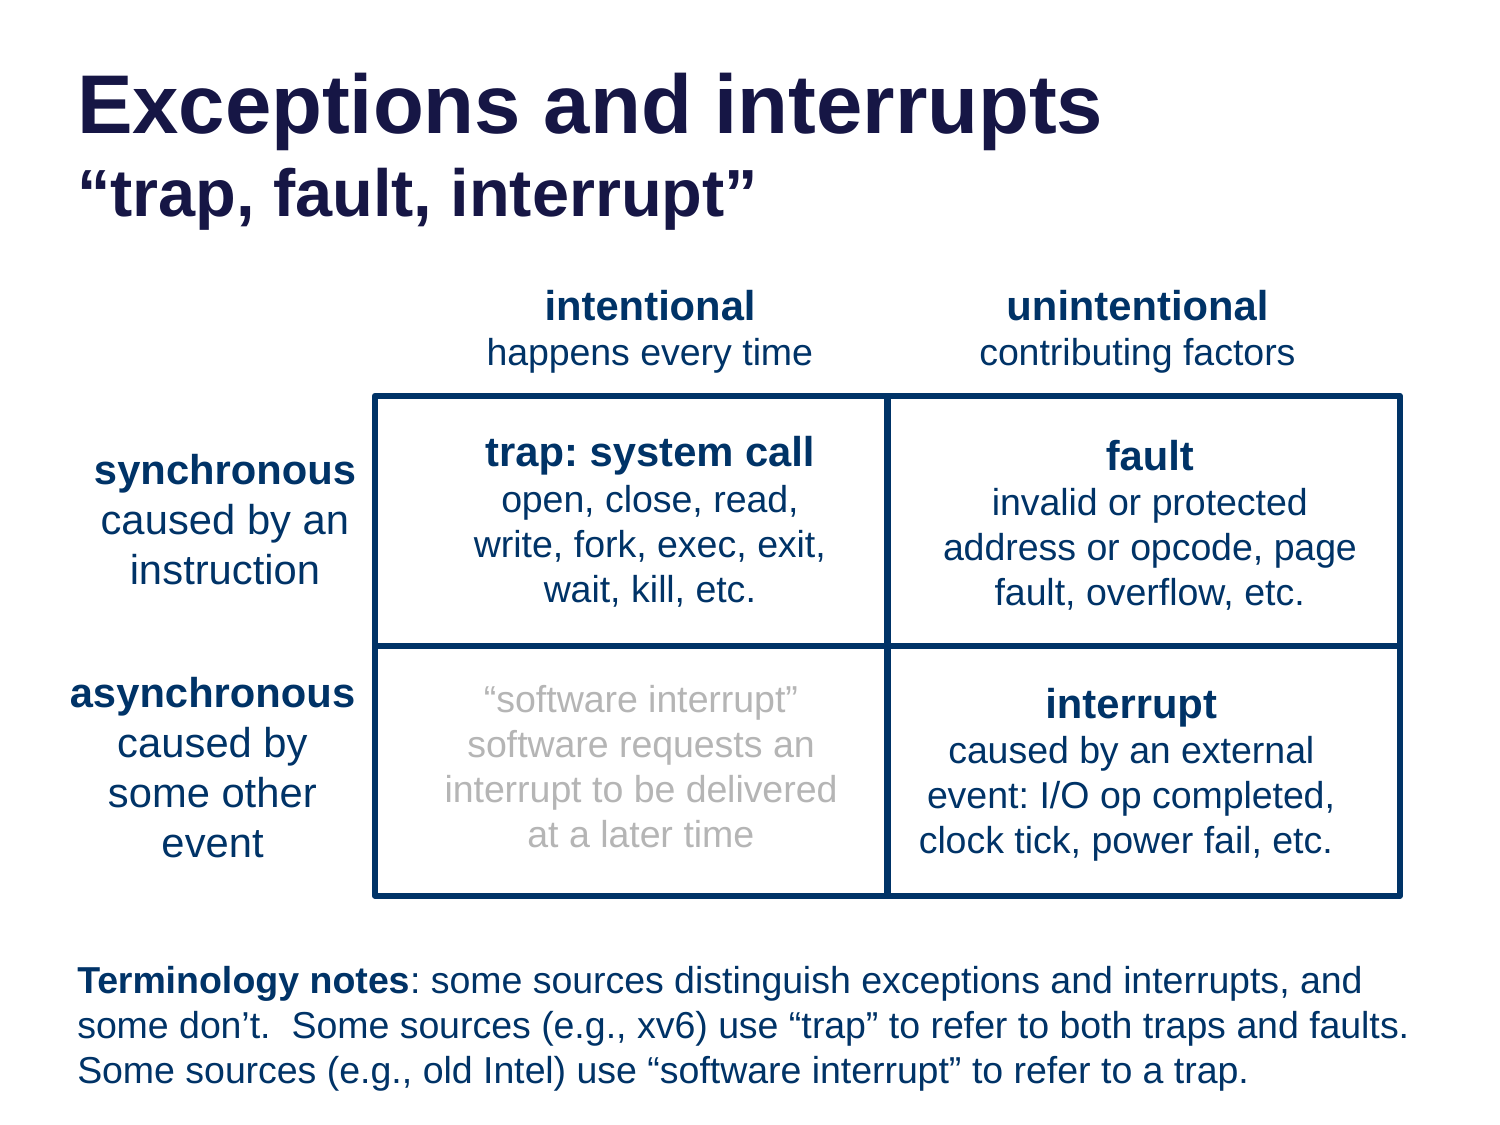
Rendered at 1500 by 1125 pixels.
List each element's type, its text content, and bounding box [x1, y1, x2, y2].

text_box trap: system call open, close, read, write, fork, exec, exit, wait, kill, etc. [450, 417, 850, 618]
text_box Terminology notes: some sources distinguish exceptions and interrupts, and some don’t. Some sources (e.g., xv6) use “trap” to refer to both traps and faults. Some sources (e.g., old Intel) use “software interrupt” to refer to a trap. [62, 948, 1438, 1099]
text_box [374, 645, 887, 896]
text_box interrupt caused by an external event: I/O op completed, clock tick, power fail, etc. [887, 669, 1375, 869]
text_box [887, 645, 1400, 896]
text_box unintentional contributing factors [937, 270, 1338, 381]
text_box [374, 395, 887, 645]
text_box fault invalid or protected address or opcode, page fault, overflow, etc. [924, 420, 1375, 621]
title Exceptions and interrupts “trap, fault, interrupt” [62, 0, 1412, 238]
text_box intentional happens every time [450, 270, 850, 381]
text_box synchronous caused by an instruction [50, 435, 400, 600]
text_box [887, 395, 1400, 645]
text_box asynchronous caused by some other event [50, 658, 375, 874]
text_box “software interrupt” software requests an interrupt to be delivered at a later time [419, 667, 863, 923]
